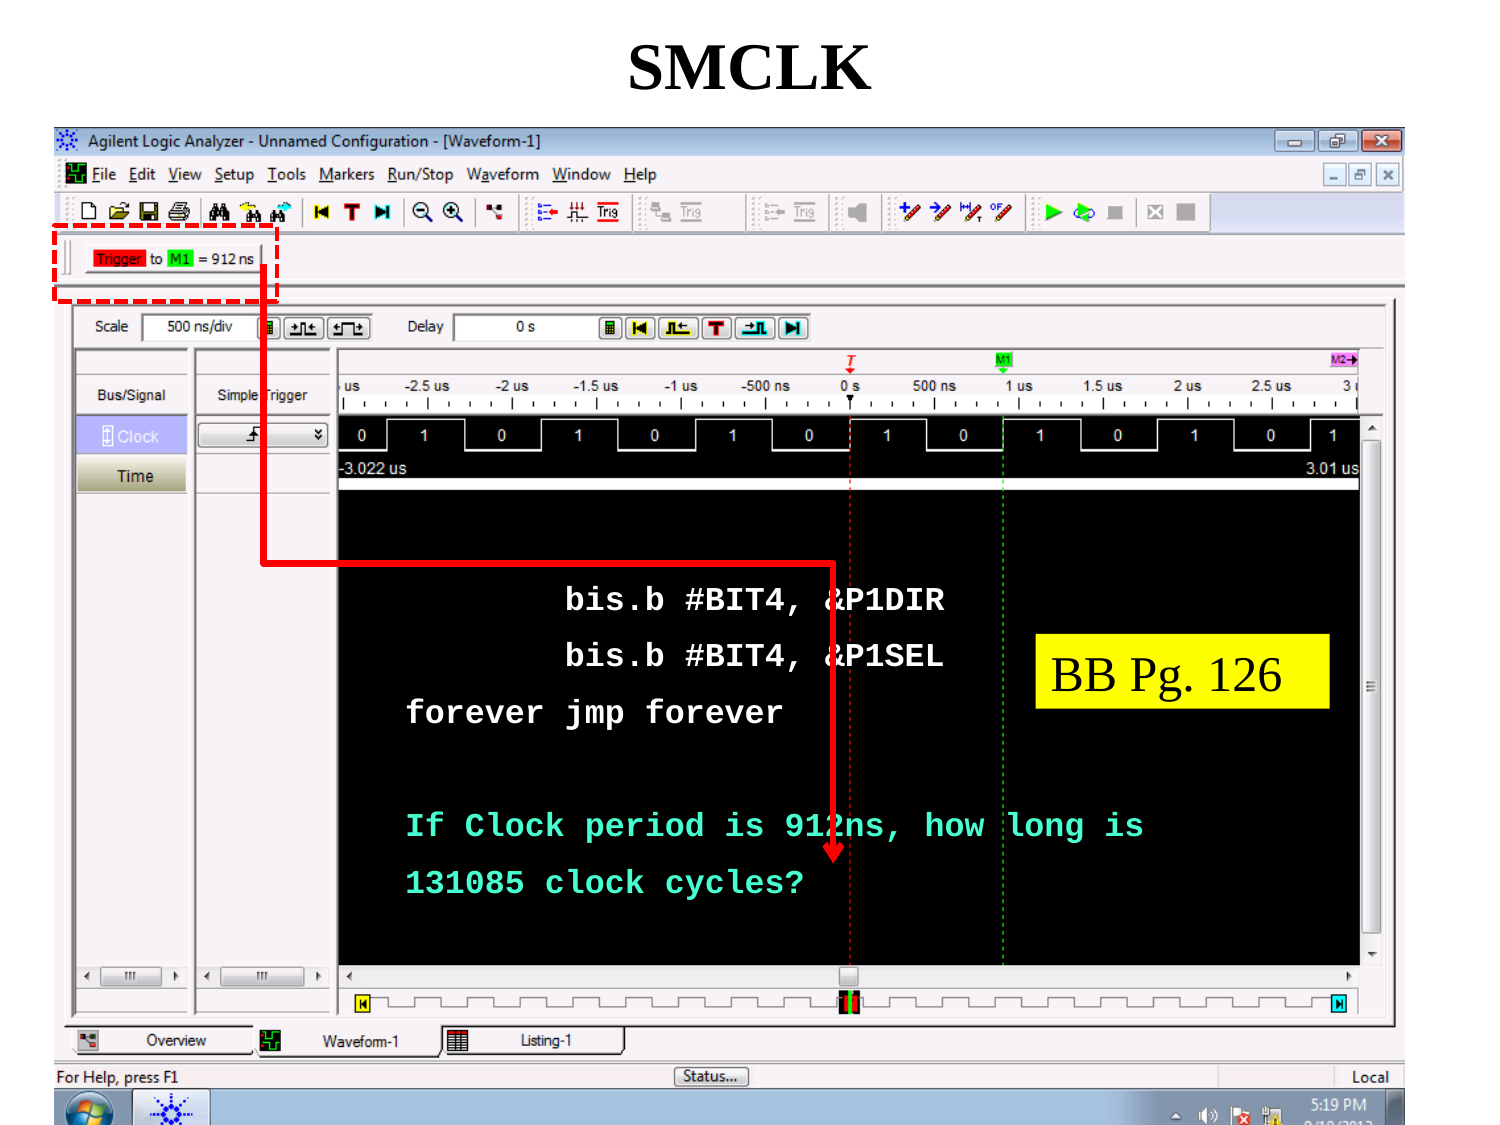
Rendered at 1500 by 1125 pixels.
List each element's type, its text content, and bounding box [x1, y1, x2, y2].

title SMCLK [112, 24, 1388, 101]
picture [54, 127, 1406, 1125]
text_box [248, 278, 849, 849]
